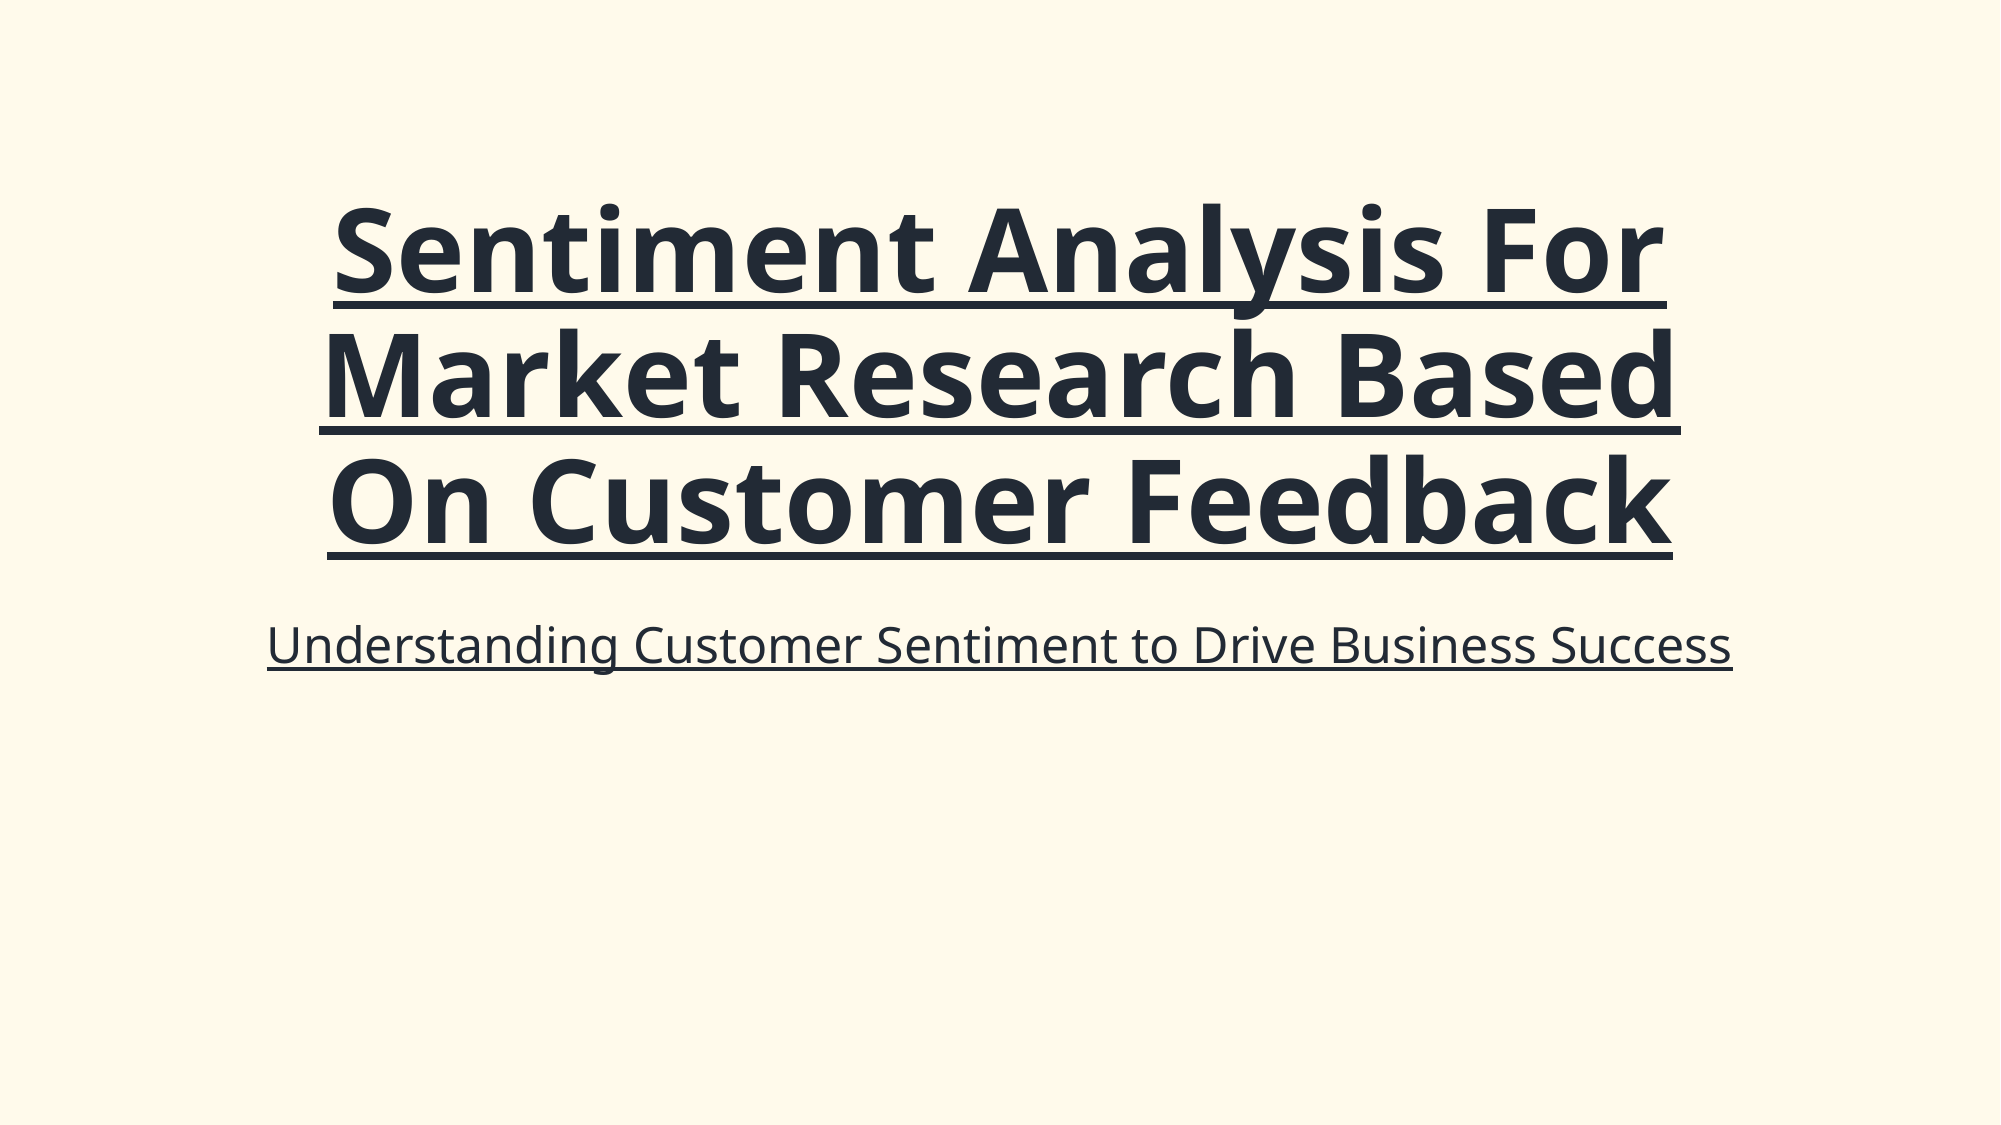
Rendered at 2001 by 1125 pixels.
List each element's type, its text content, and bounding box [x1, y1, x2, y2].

title Sentiment Analysis For Market Research Based On Customer Feedback [249, 184, 1750, 576]
subtitle Understanding Customer Sentiment to Drive Business Success [249, 612, 1750, 885]
